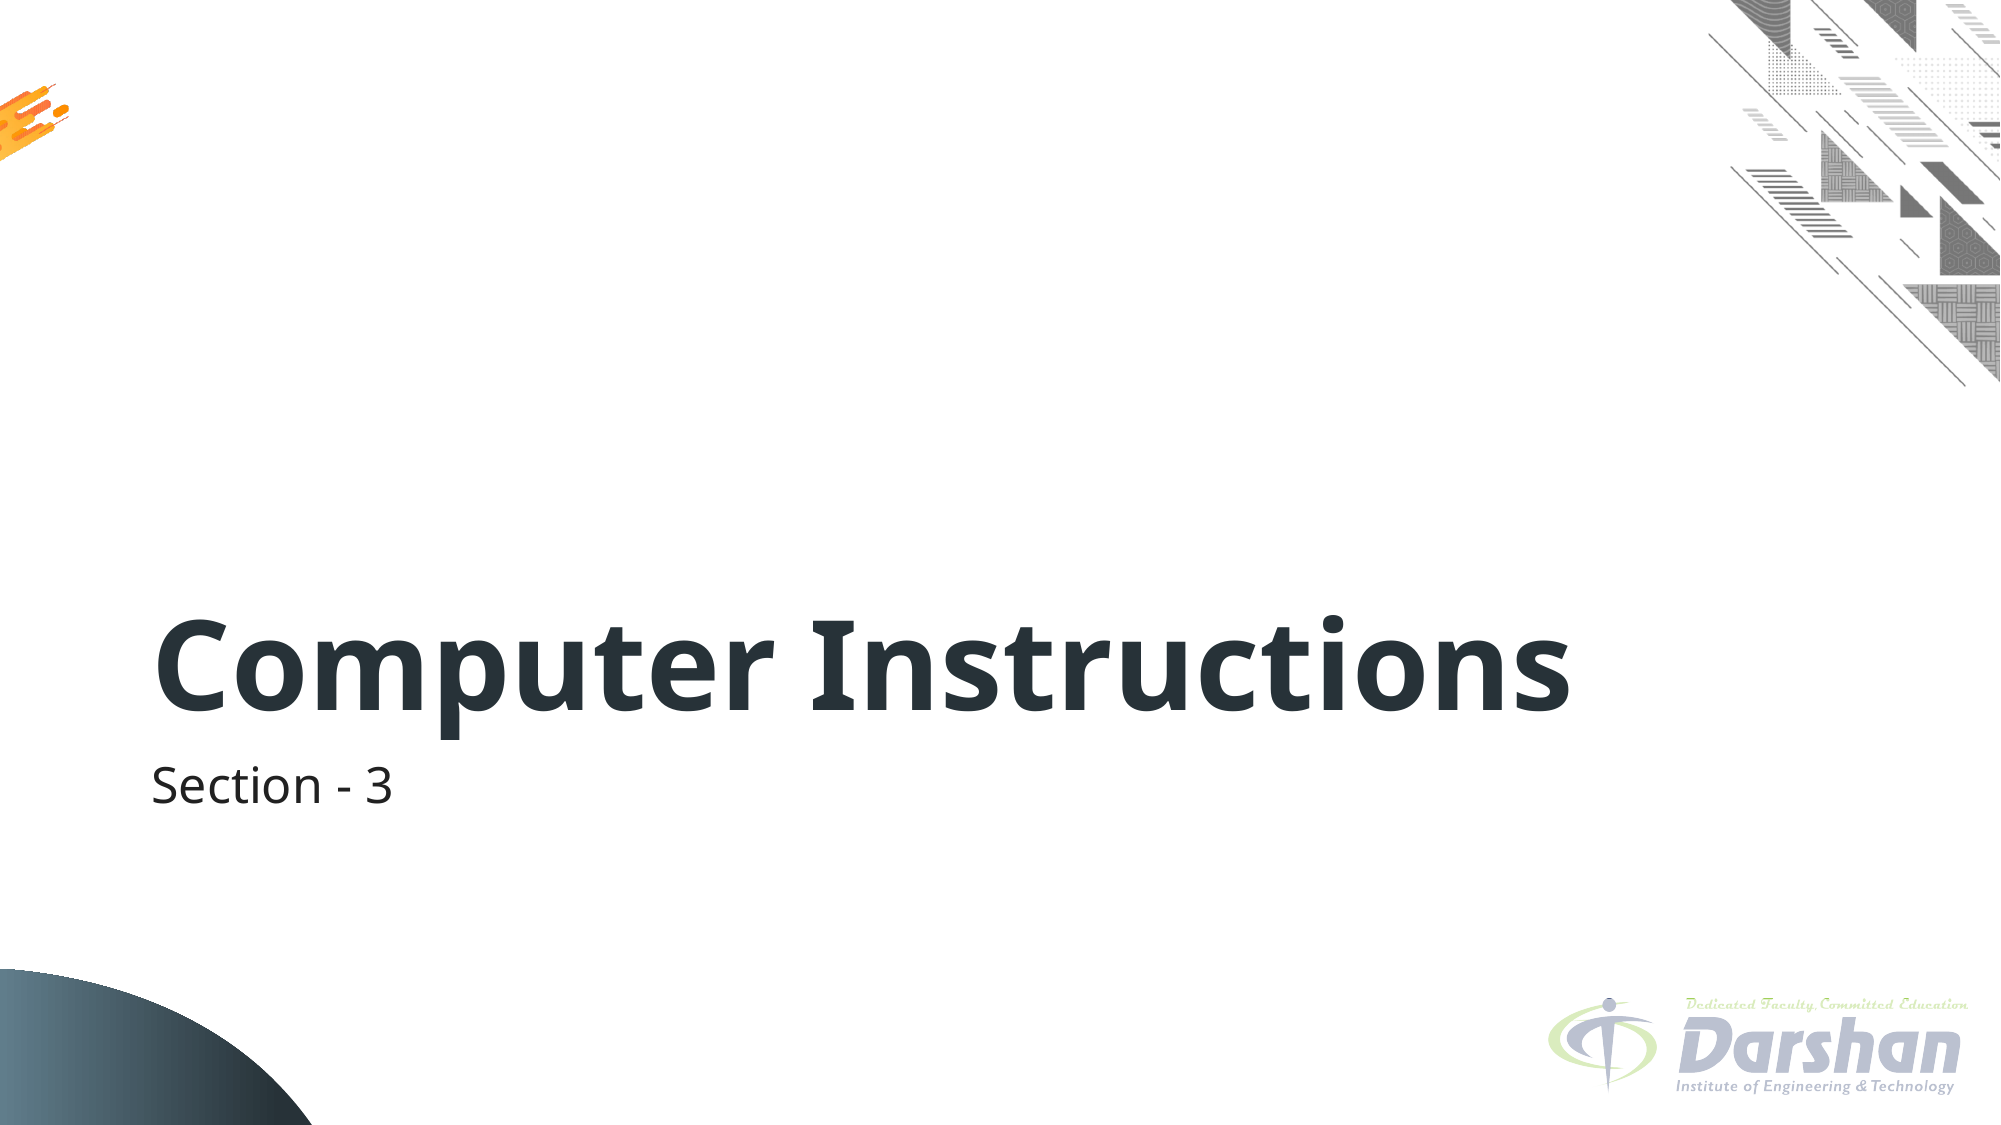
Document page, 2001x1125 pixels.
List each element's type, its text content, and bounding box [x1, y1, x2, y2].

list Section - 3 [136, 752, 1862, 999]
title Computer Instructions [136, 280, 1862, 749]
picture [0, 65, 90, 193]
title Instruction Cycle [1548, 998, 1968, 1095]
